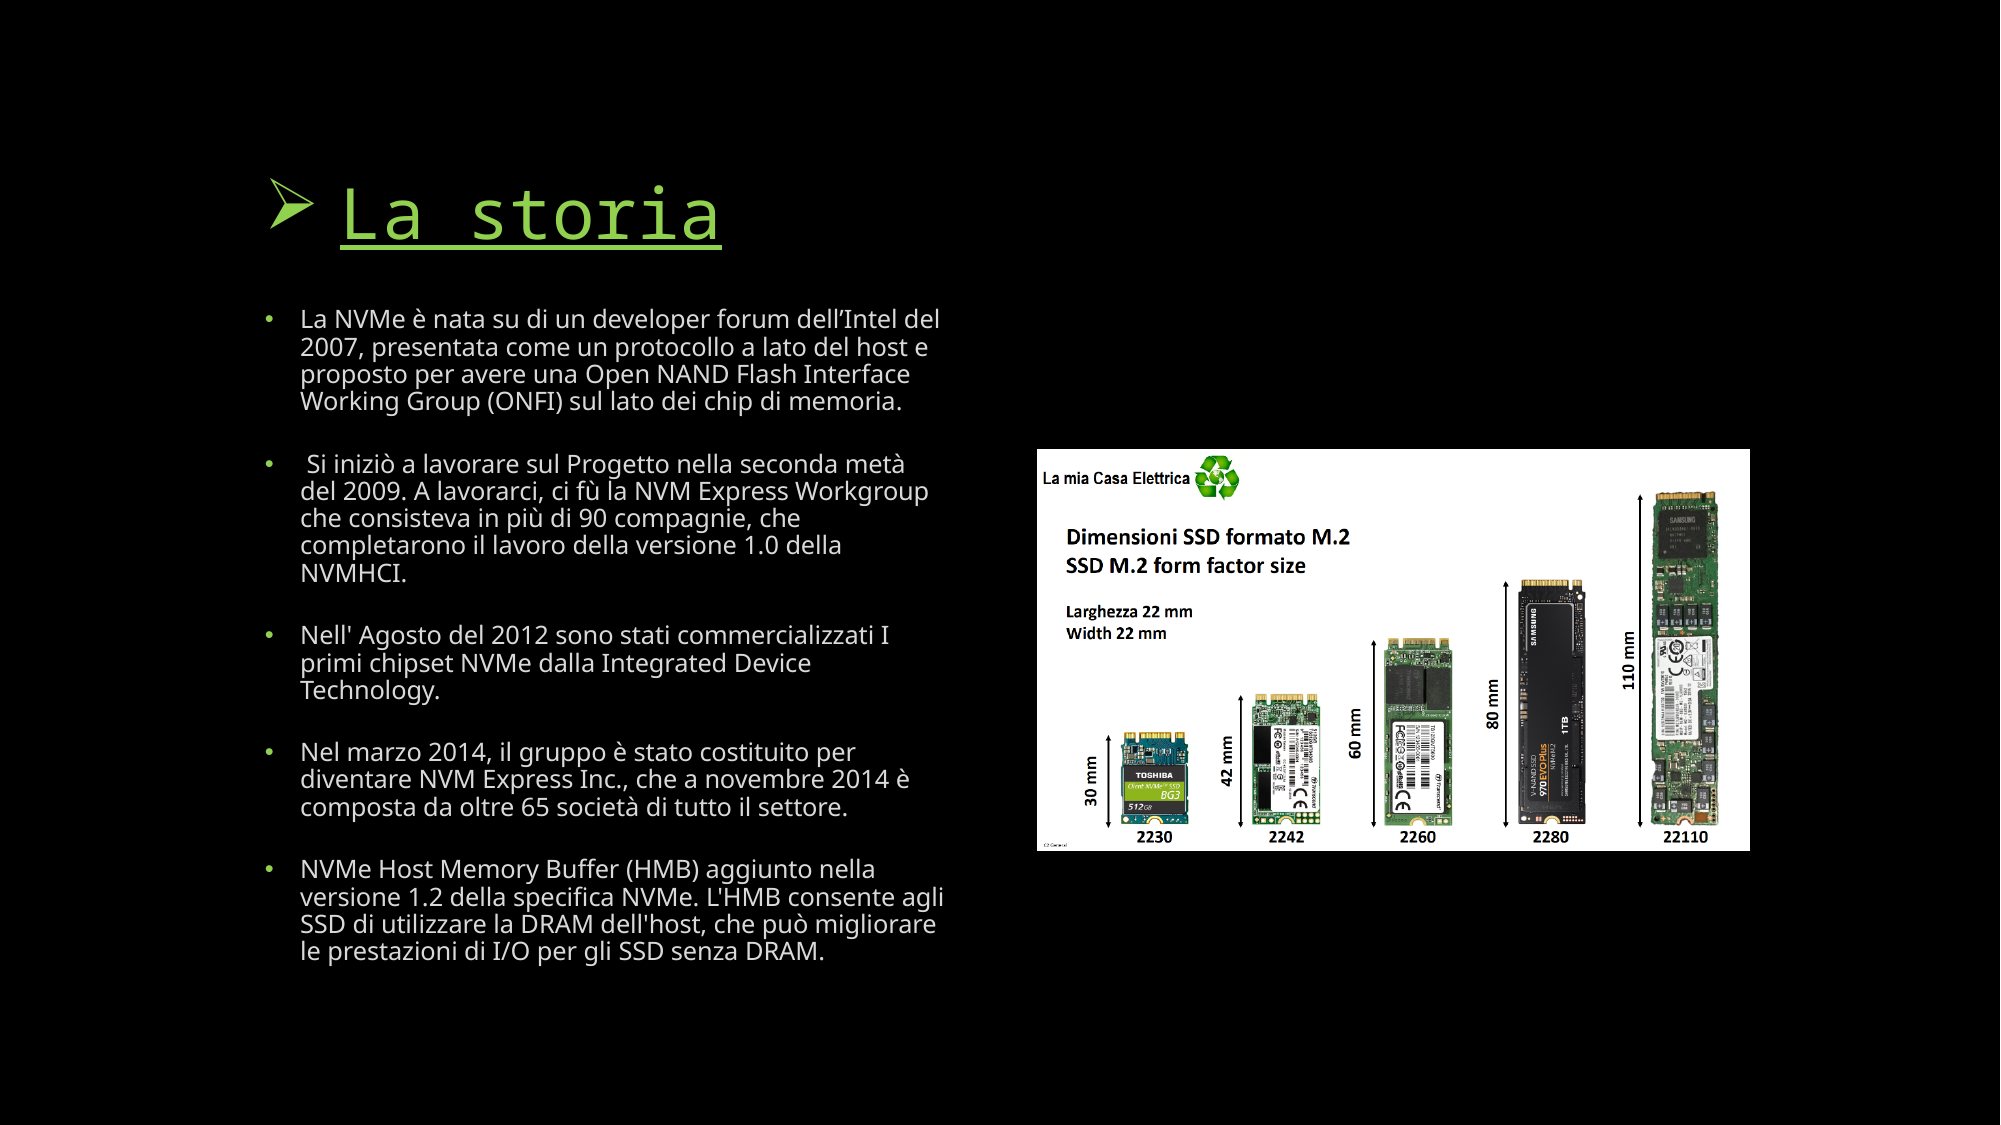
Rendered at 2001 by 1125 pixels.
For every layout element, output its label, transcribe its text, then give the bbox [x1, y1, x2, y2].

title La storia [249, 75, 1750, 263]
list La NVMe è nata su di un developer forum dell’Intel del 2007, presentata come un protocollo a lato del host e proposto per avere una Open NAND Flash Interface Working Group (ONFI) sul lato dei chip di memoria. Si iniziò a lavorare sul Progetto nella seconda metà del 2009. A lavorarci, ci fù la NVM Express Workgroup che consisteva in più di 90 compagnie, che completarono il lavoro della versione 1.0 della NVMHCI. Nell' Agosto del 2012 sono stati commercializzati I primi chipset NVMe dalla Integrated Device Technology. Nel marzo 2014, il gruppo è stato costituito per diventare NVM Express Inc., che a novembre 2014 è composta da oltre 65 società di tutto il settore. NVMe Host Memory Buffer (HMB) aggiunto nella versione 1.2 della specifica NVMe. L'HMB consente agli SSD di utilizzare la DRAM dell'host, che può migliorare le prestazioni di I/O per gli SSD senza DRAM. [249, 299, 963, 1000]
picture [1037, 449, 1750, 851]
